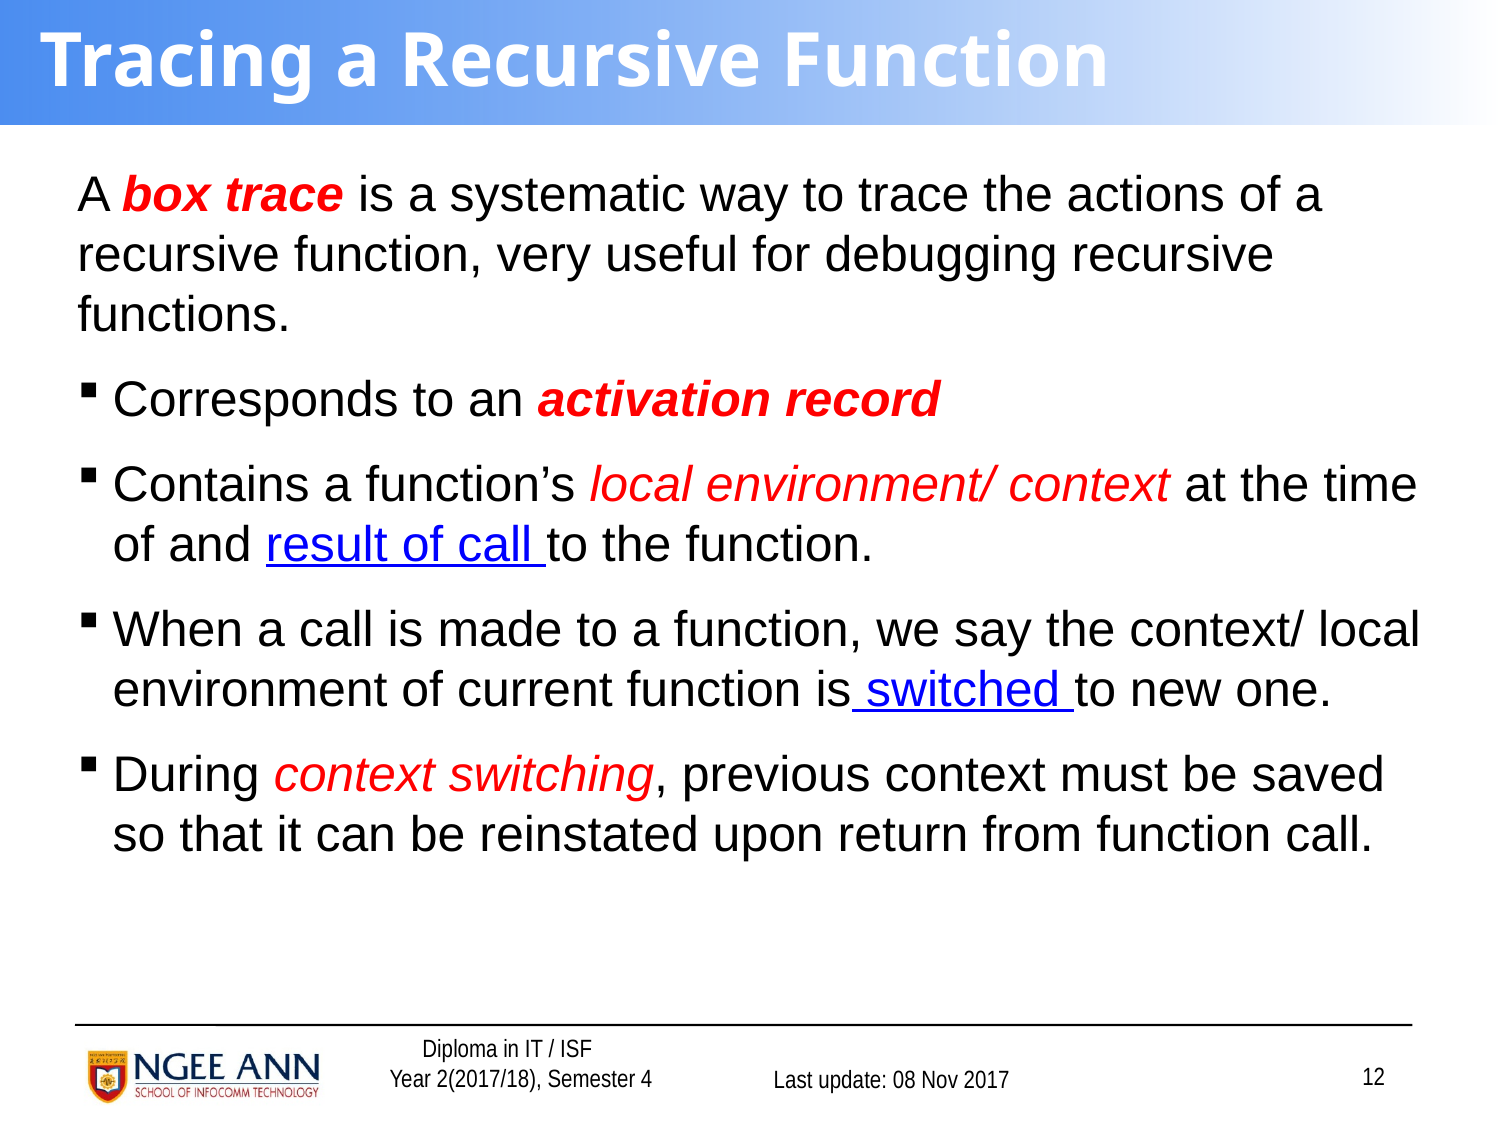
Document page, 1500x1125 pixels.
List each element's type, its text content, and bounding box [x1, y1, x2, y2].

title Tracing a Recursive Function [23, 0, 1500, 115]
text_box A box trace is a systematic way to trace the actions of a recursive function, very useful for debugging recursive functions. Corresponds to an activation record Contains a function’s local environment/ context at the time of and result of call to the function. When a call is made to a function, we say the context/ local environment of current function is switched to new one. During context switching, previous context must be saved so that it can be reinstated upon return from function call. [62, 153, 1438, 1039]
picture [62, 1039, 344, 1125]
